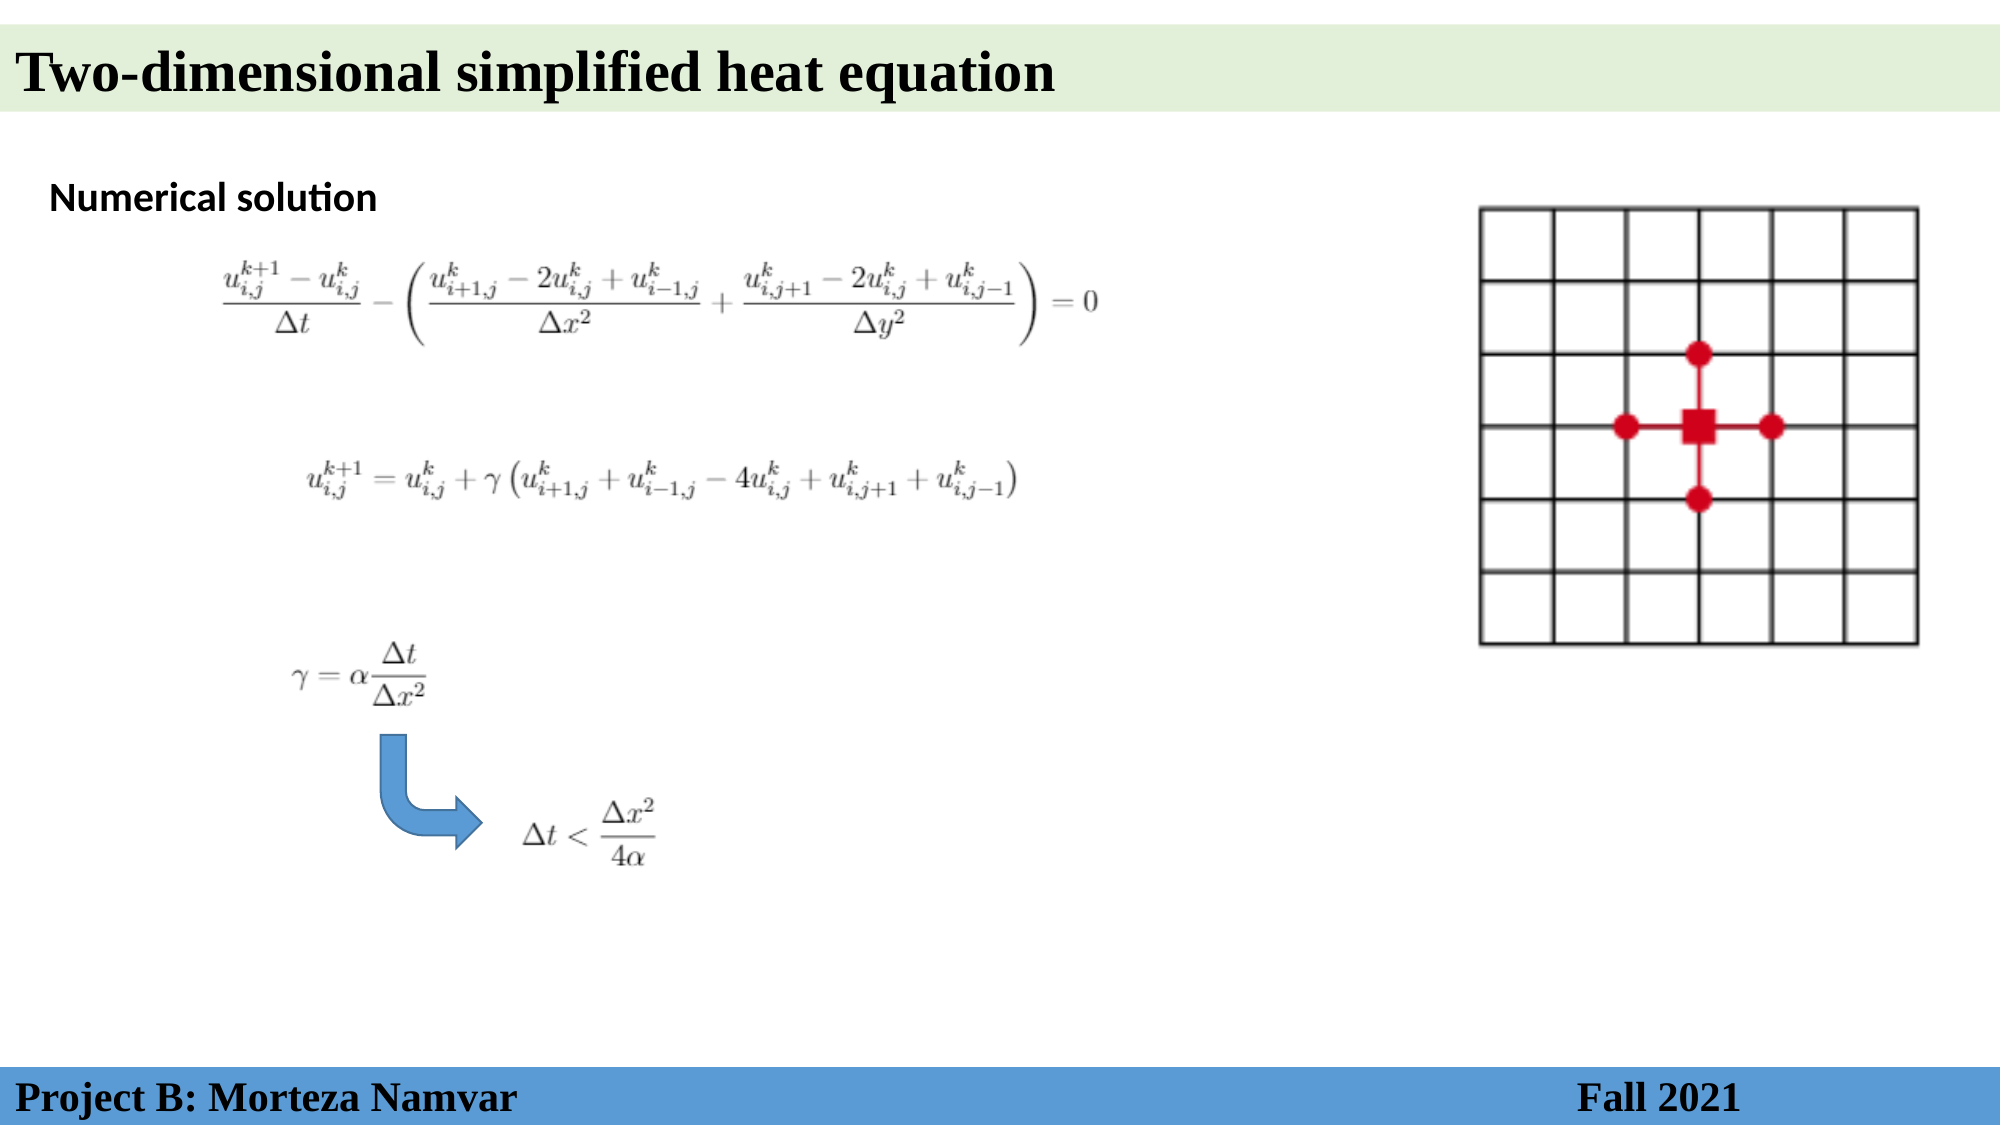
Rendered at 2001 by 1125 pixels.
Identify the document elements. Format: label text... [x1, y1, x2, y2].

picture [197, 245, 1127, 363]
picture [288, 434, 1036, 516]
text_box Two-dimensional simplified heat equation [0, 24, 2000, 112]
picture [281, 626, 439, 718]
title Project B: Morteza Namvar Fall 2021 [0, 1067, 2000, 1125]
text_box Numerical solution [34, 162, 394, 228]
text_box [379, 733, 484, 851]
picture [509, 774, 678, 880]
picture [1459, 180, 1938, 662]
